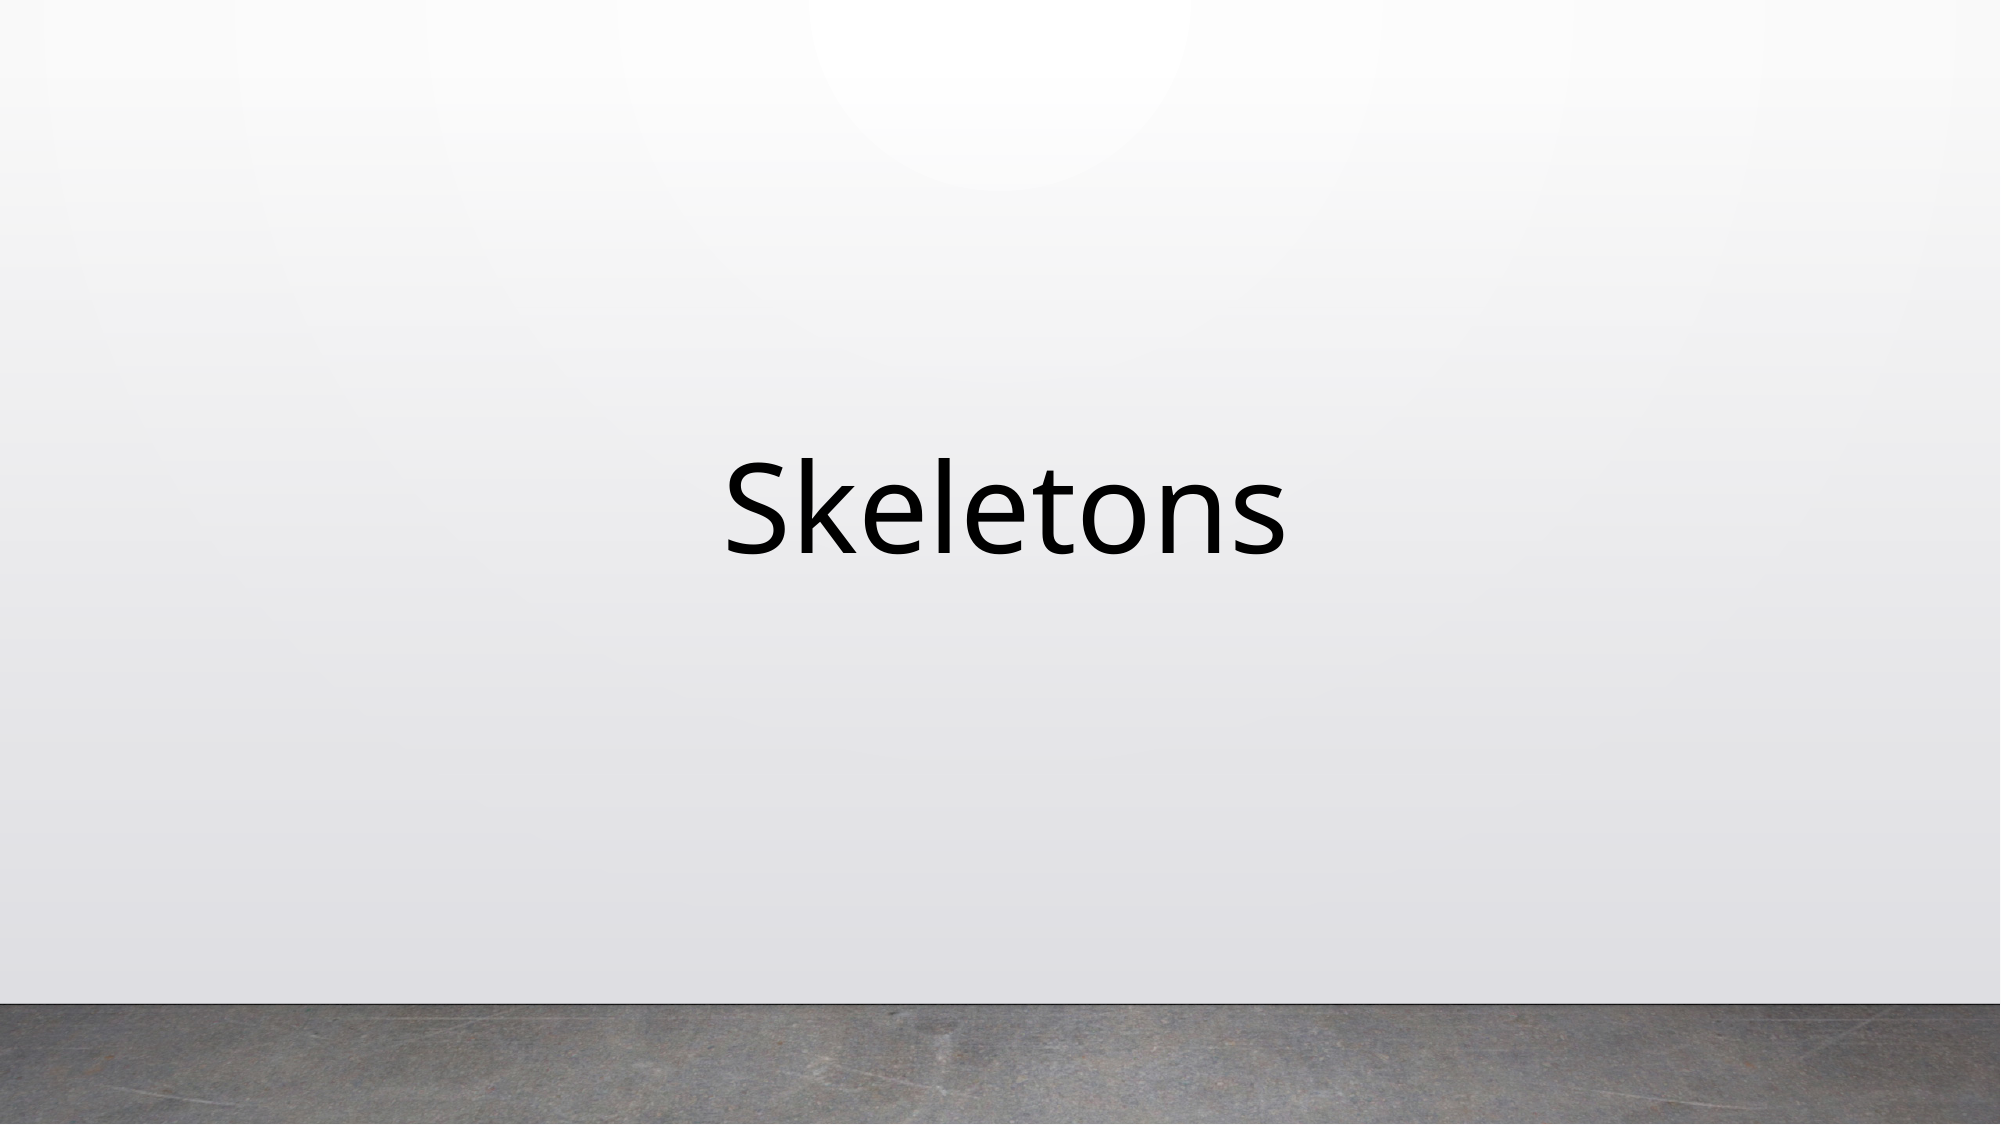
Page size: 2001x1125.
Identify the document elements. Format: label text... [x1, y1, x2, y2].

picture [0, 1004, 2000, 1124]
text_box Skeletons [708, 421, 1789, 586]
